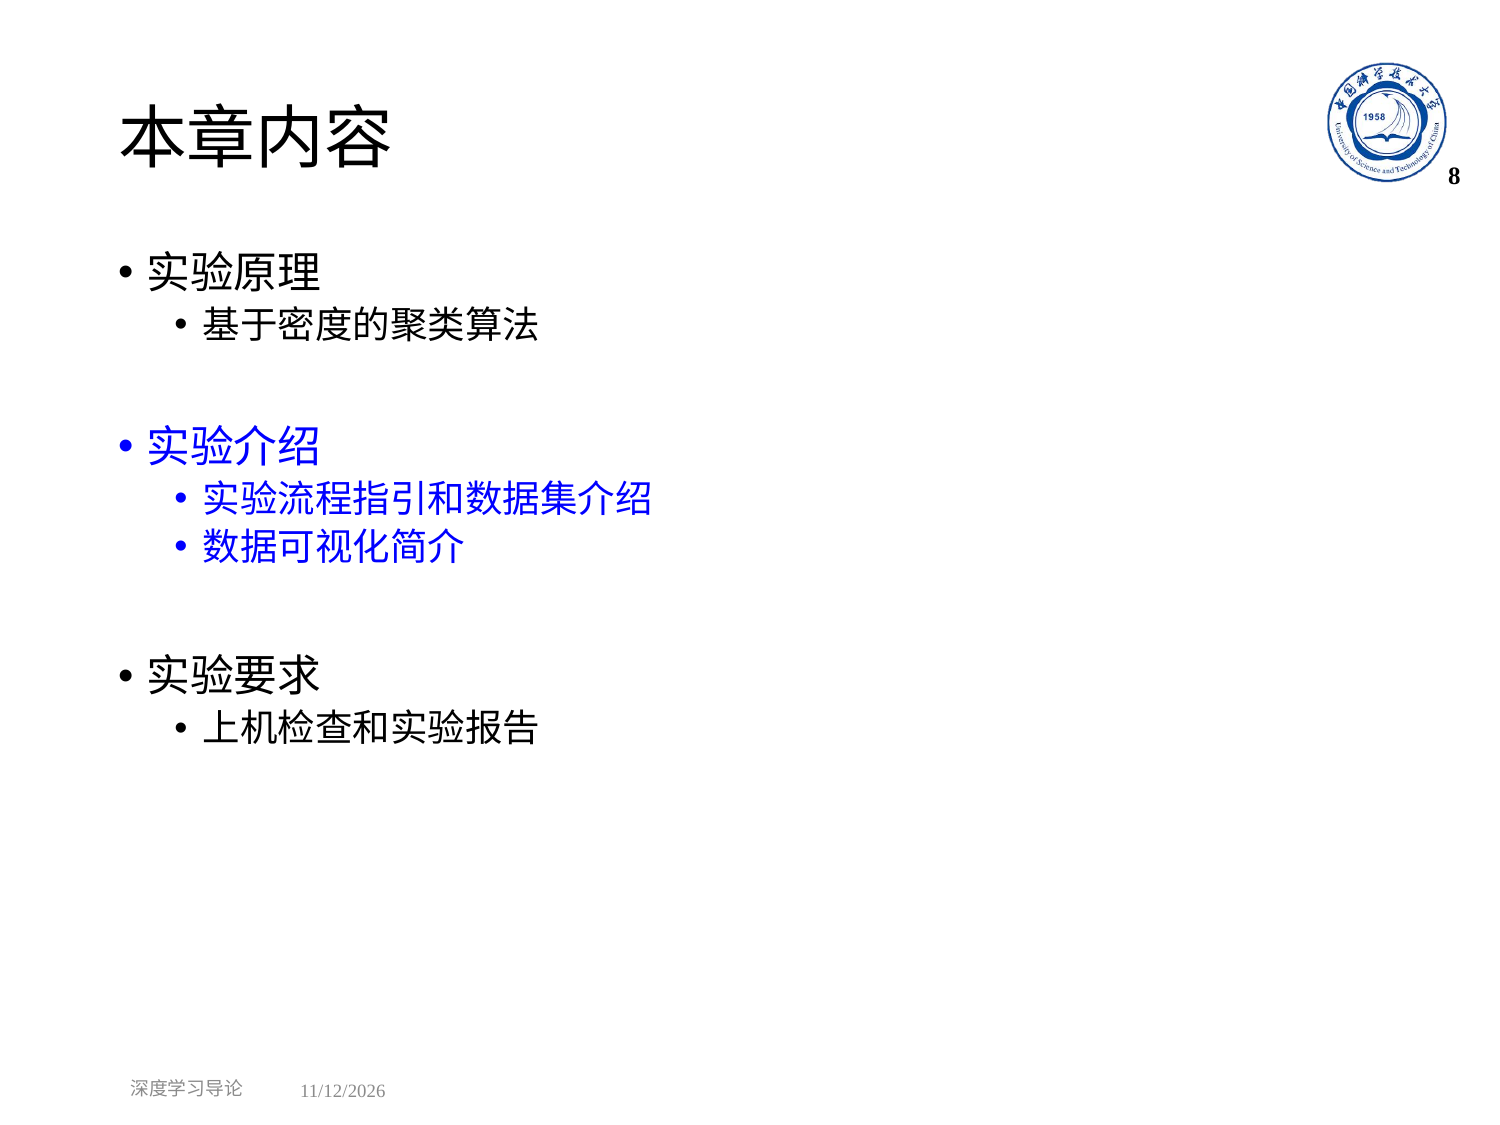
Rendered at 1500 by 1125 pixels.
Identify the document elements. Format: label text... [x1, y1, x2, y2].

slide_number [285, 1068, 422, 1113]
footer 深度学习导论 [104, 1068, 270, 1113]
picture [1397, 59, 1450, 144]
list 实验原理 基于密度的聚类算法 实验介绍 实验流程指引和数据集介绍 数据可视化简介 实验要求 上机检查和实验报告 [103, 243, 1397, 1053]
slide_number 8 [1372, 144, 1476, 205]
title 本章内容 [103, 59, 1397, 221]
